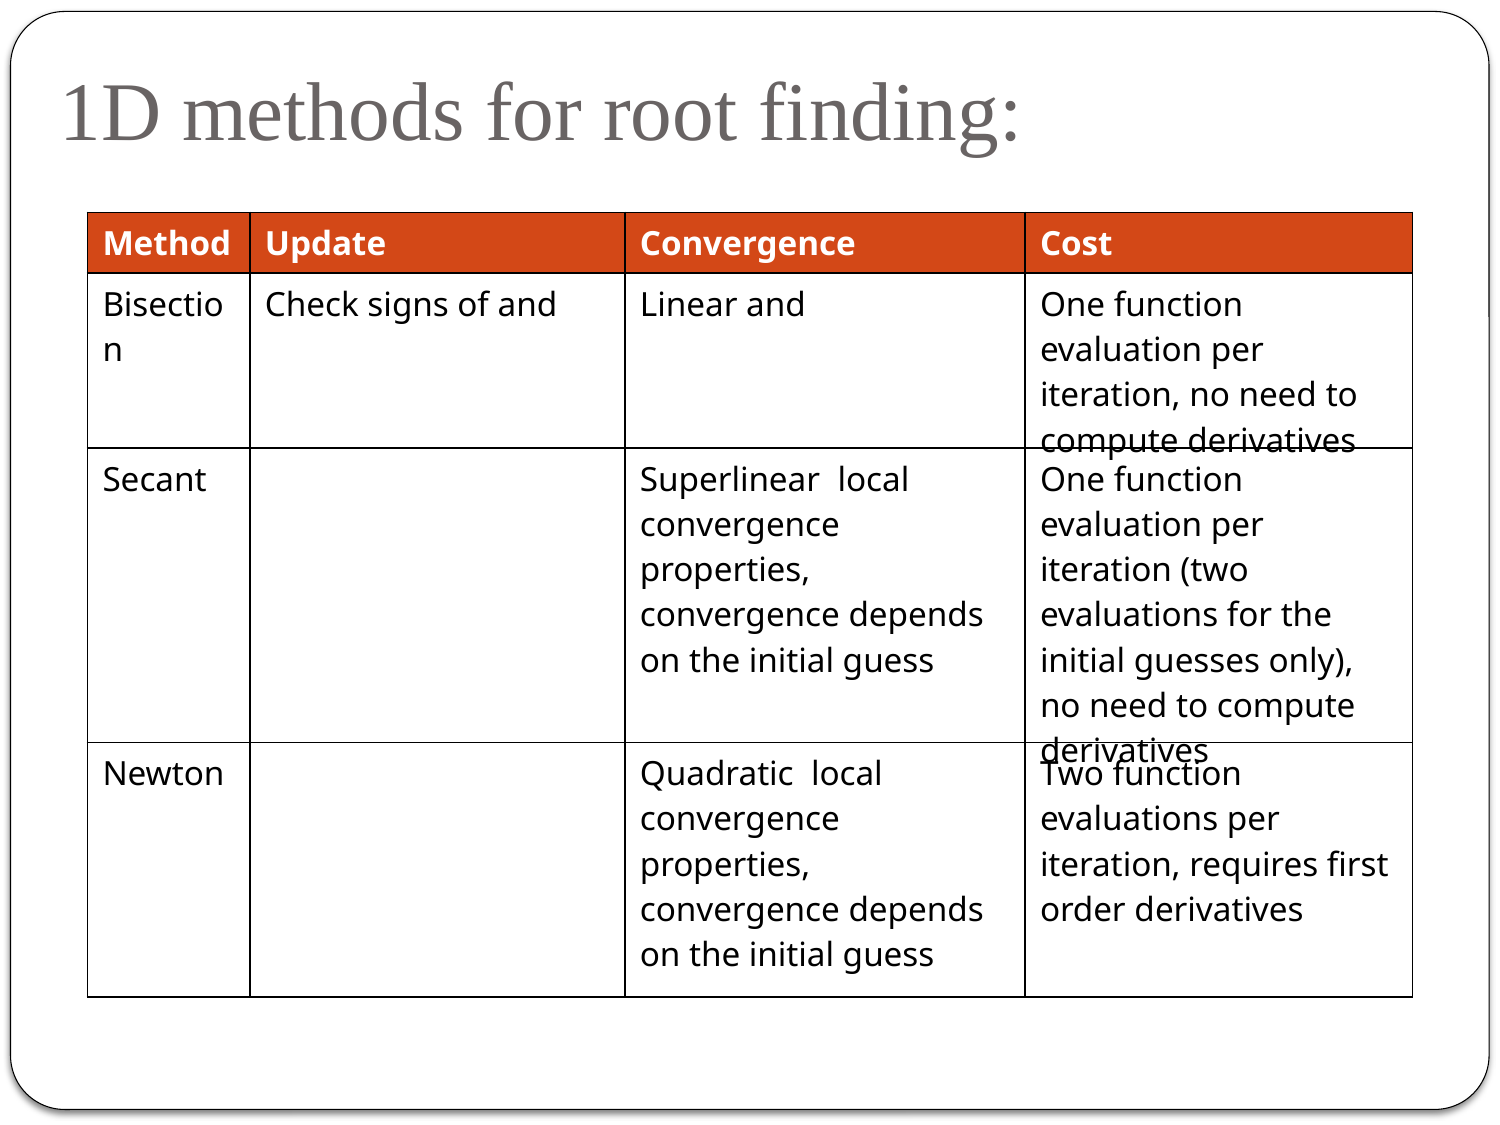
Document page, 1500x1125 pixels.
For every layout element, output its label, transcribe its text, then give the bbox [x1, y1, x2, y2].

text_box 1D methods for root finding: [44, 50, 1476, 165]
